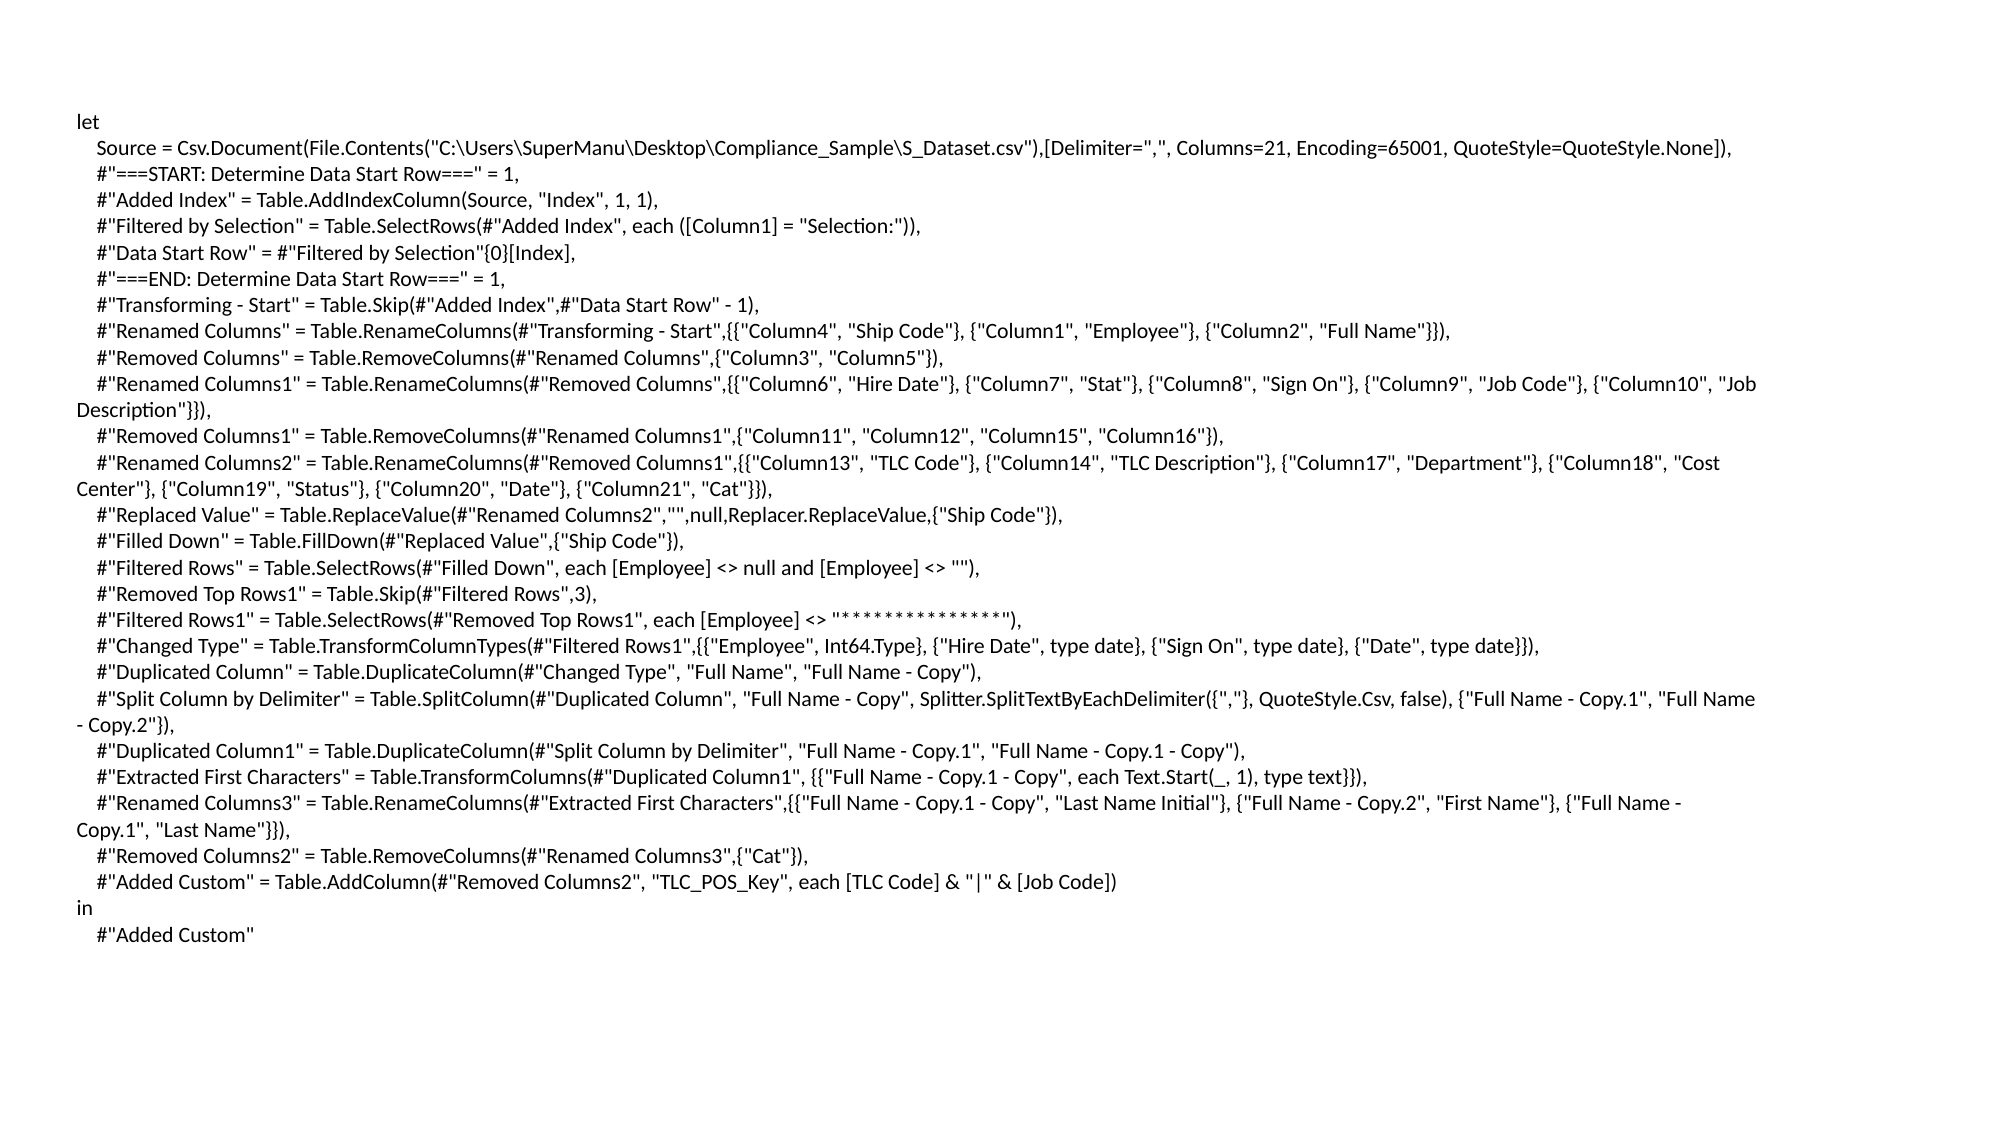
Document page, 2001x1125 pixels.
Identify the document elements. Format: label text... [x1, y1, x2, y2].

text_box let Source = Csv.Document(File.Contents("C:\Users\SuperManu\Desktop\Compliance_Sample\S_Dataset.csv"),[Delimiter=",", Columns=21, Encoding=65001, QuoteStyle=QuoteStyle.None]), #"===START: Determine Data Start Row===" = 1, #"Added Index" = Table.AddIndexColumn(Source, "Index", 1, 1), #"Filtered by Selection" = Table.SelectRows(#"Added Index", each ([Column1] = "Selection:")), #"Data Start Row" = #"Filtered by Selection"{0}[Index], #"===END: Determine Data Start Row===" = 1, #"Transforming - Start" = Table.Skip(#"Added Index",#"Data Start Row" - 1), #"Renamed Columns" = Table.RenameColumns(#"Transforming - Start",{{"Column4", "Ship Code"}, {"Column1", "Employee"}, {"Column2", "Full Name"}}), #"Removed Columns" = Table.RemoveColumns(#"Renamed Columns",{"Column3", "Column5"}), #"Renamed Columns1" = Table.RenameColumns(#"Removed Columns",{{"Column6", "Hire Date"}, {"Column7", "Stat"}, {"Column8", "Sign On"}, {"Column9", "Job Code"}, {"Column10", "Job Description"}}), #"Removed Columns1" = Table.RemoveColumns(#"Renamed Columns1",{"Column11", "Column12", "Column15", "Column16"}), #"Renamed Columns2" = Table.RenameColumns(#"Removed Columns1",{{"Column13", "TLC Code"}, {"Column14", "TLC Description"}, {"Column17", "Department"}, {"Column18", "Cost Center"}, {"Column19", "Status"}, {"Column20", "Date"}, {"Column21", "Cat"}}), #"Replaced Value" = Table.ReplaceValue(#"Renamed Columns2","",null,Replacer.ReplaceValue,{"Ship Code"}), #"Filled Down" = Table.FillDown(#"Replaced Value",{"Ship Code"}), #"Filtered Rows" = Table.SelectRows(#"Filled Down", each [Employee] <> null and [Employee] <> ""), #"Removed Top Rows1" = Table.Skip(#"Filtered Rows",3), #"Filtered Rows1" = Table.SelectRows(#"Removed Top Rows1", each [Employee] <> "***************"), #"Changed Type" = Table.TransformColumnTypes(#"Filtered Rows1",{{"Employee", Int64.Type}, {"Hire Date", type date}, {"Sign On", type date}, {"Date", type date}}), #"Duplicated Column" = Table.DuplicateColumn(#"Changed Type", "Full Name", "Full Name - Copy"), #"Split Column by Delimiter" = Table.SplitColumn(#"Duplicated Column", "Full Name - Copy", Splitter.SplitTextByEachDelimiter({","}, QuoteStyle.Csv, false), {"Full Name - Copy.1", "Full Name - Copy.2"}), #"Duplicated Column1" = Table.DuplicateColumn(#"Split Column by Delimiter", "Full Name - Copy.1", "Full Name - Copy.1 - Copy"), #"Extracted First Characters" = Table.TransformColumns(#"Duplicated Column1", {{"Full Name - Copy.1 - Copy", each Text.Start(_, 1), type text}}), #"Renamed Columns3" = Table.RenameColumns(#"Extracted First Characters",{{"Full Name - Copy.1 - Copy", "Last Name Initial"}, {"Full Name - Copy.2", "First Name"}, {"Full Name - Copy.1", "Last Name"}}), #"Removed Columns2" = Table.RemoveColumns(#"Renamed Columns3",{"Cat"}), #"Added Custom" = Table.AddColumn(#"Removed Columns2", "TLC_POS_Key", each [TLC Code] & "|" & [Job Code]) in #"Added Custom" [61, 99, 1774, 954]
